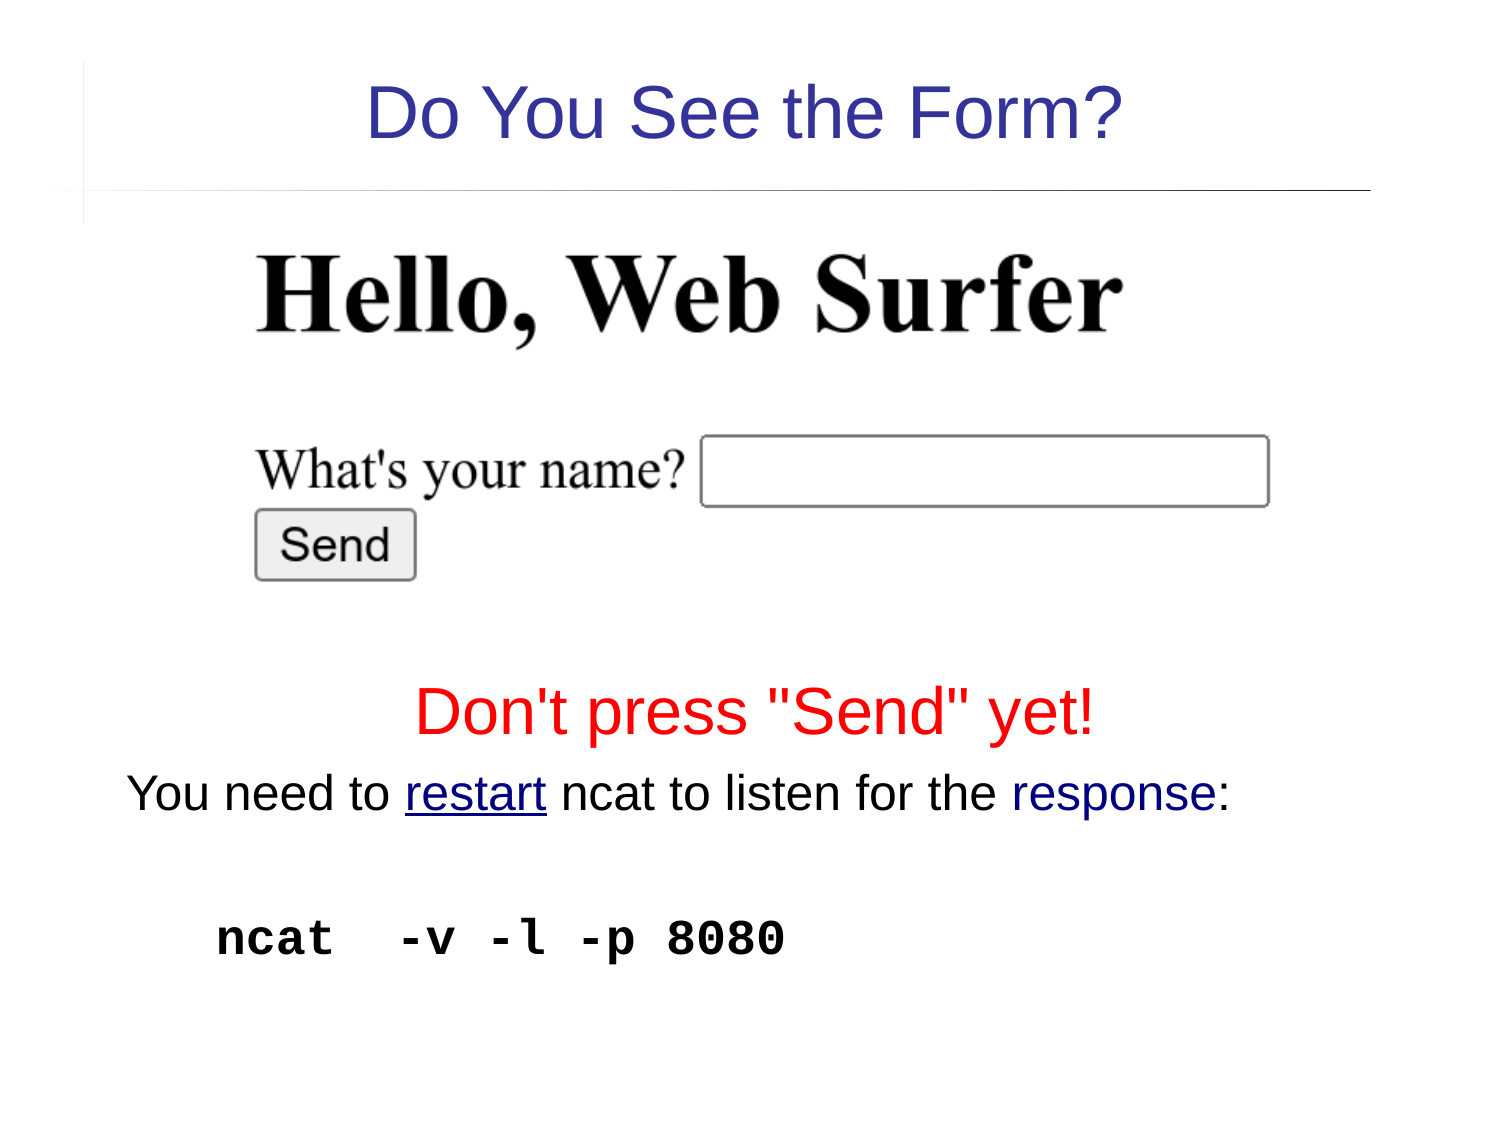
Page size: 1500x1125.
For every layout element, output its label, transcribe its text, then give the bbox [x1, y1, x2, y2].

text_box Don't press "Send" yet! You need to restart ncat to listen for the response: ncat -v -l -p 8080 [110, 659, 1401, 1050]
picture [238, 209, 1351, 701]
text_box Do You See the Form? [100, 42, 1391, 175]
